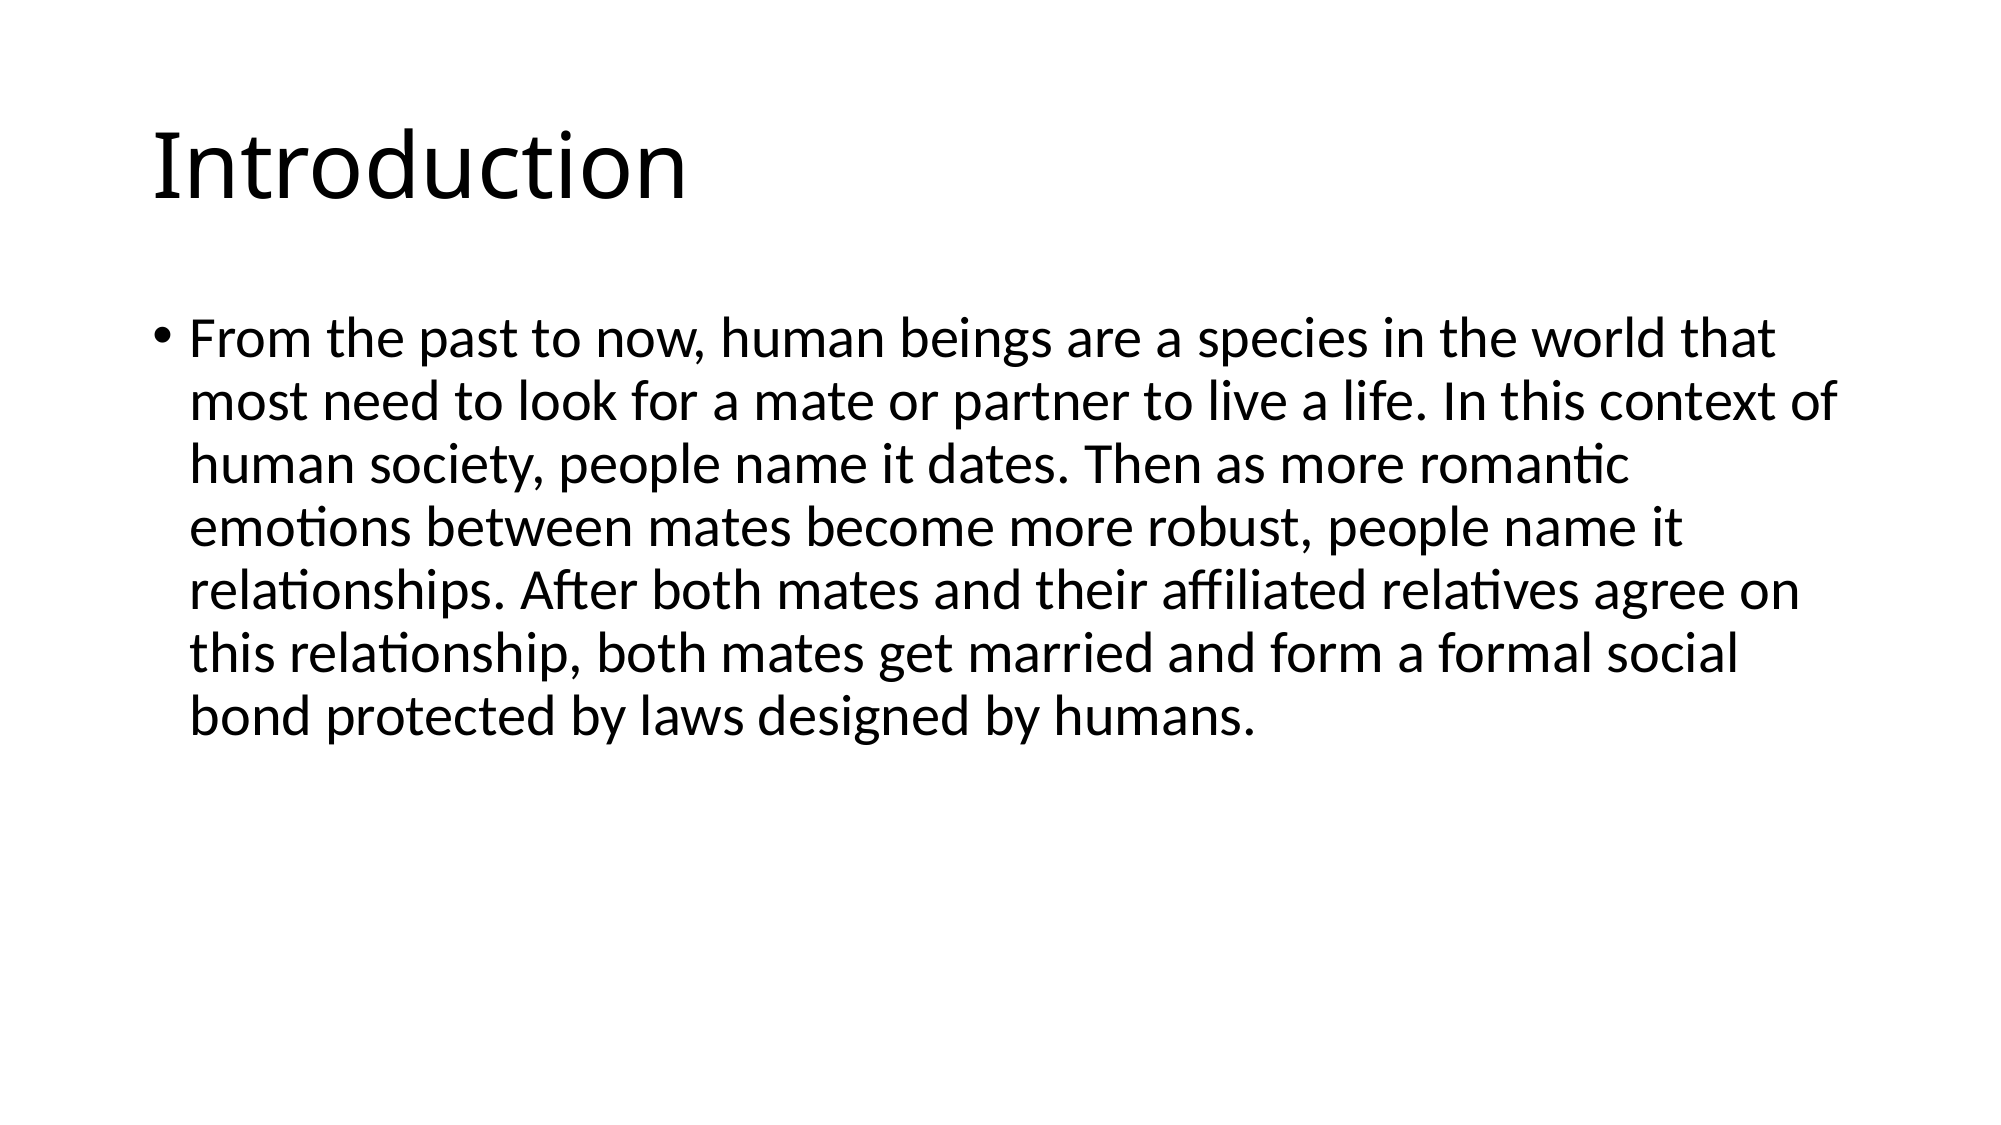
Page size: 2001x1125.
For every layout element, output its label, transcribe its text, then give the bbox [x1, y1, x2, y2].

title Introduction [137, 59, 1863, 278]
list From the past to now, human beings are a species in the world that most need to look for a mate or partner to live a life. In this context of human society, people name it dates. Then as more romantic emotions between mates become more robust, people name it relationships. After both mates and their aﬀiliated relatives agree on this relationship, both mates get married and form a formal social bond protected by laws designed by humans. [137, 299, 1863, 1014]
